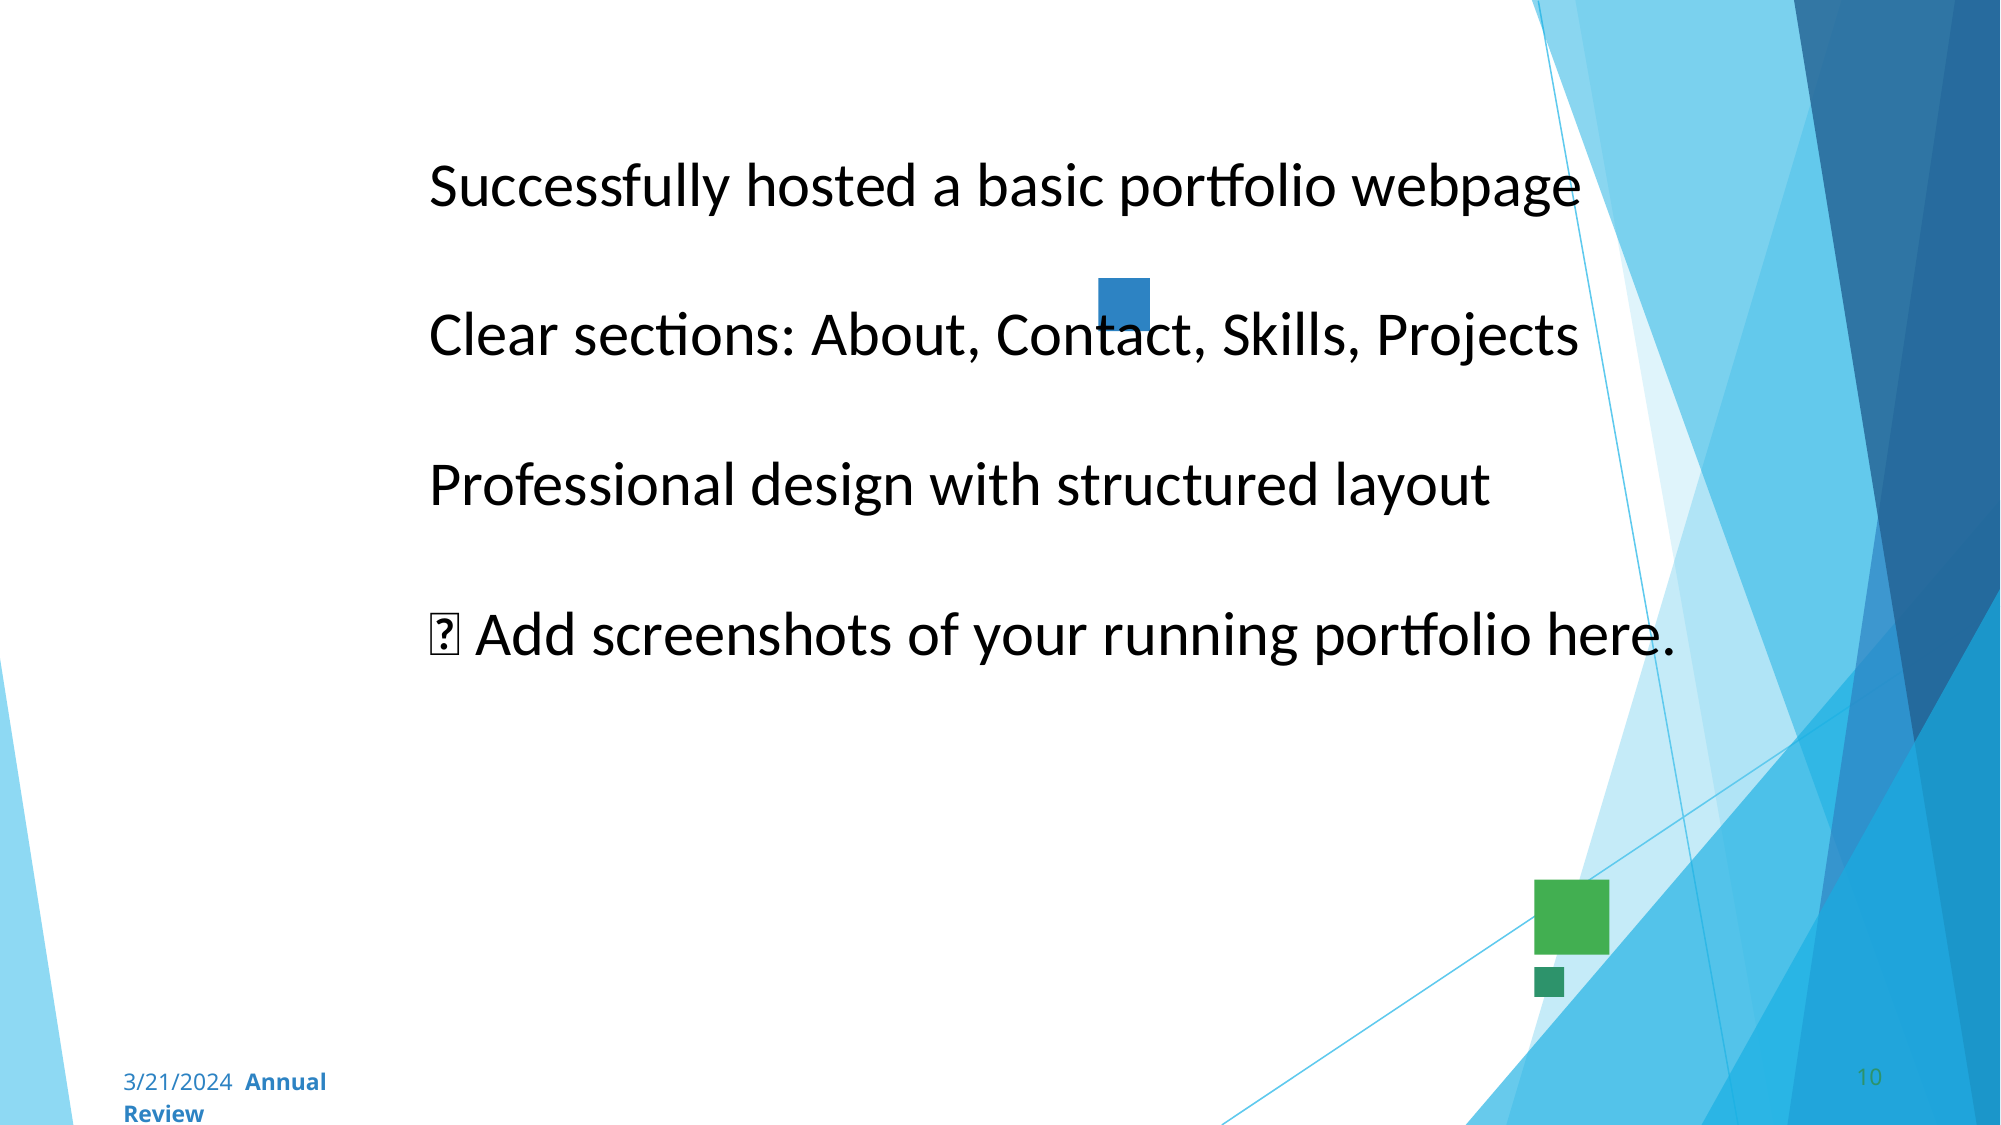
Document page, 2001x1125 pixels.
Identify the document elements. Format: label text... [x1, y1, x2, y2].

text_box [1534, 967, 1565, 997]
text_box 3/21/2024 Annual Review [123, 1116, 415, 1125]
text_box Successfully hosted a basic portfolio webpage Clear sections: About, Contact, Skills, Projects Professional design with structured layout 📸 Add screenshots of your running portfolio here. [414, 136, 1815, 676]
text_box ‹#› [1849, 1061, 1888, 1095]
text_box [10, 554, 416, 1116]
text_box [1534, 879, 1610, 955]
